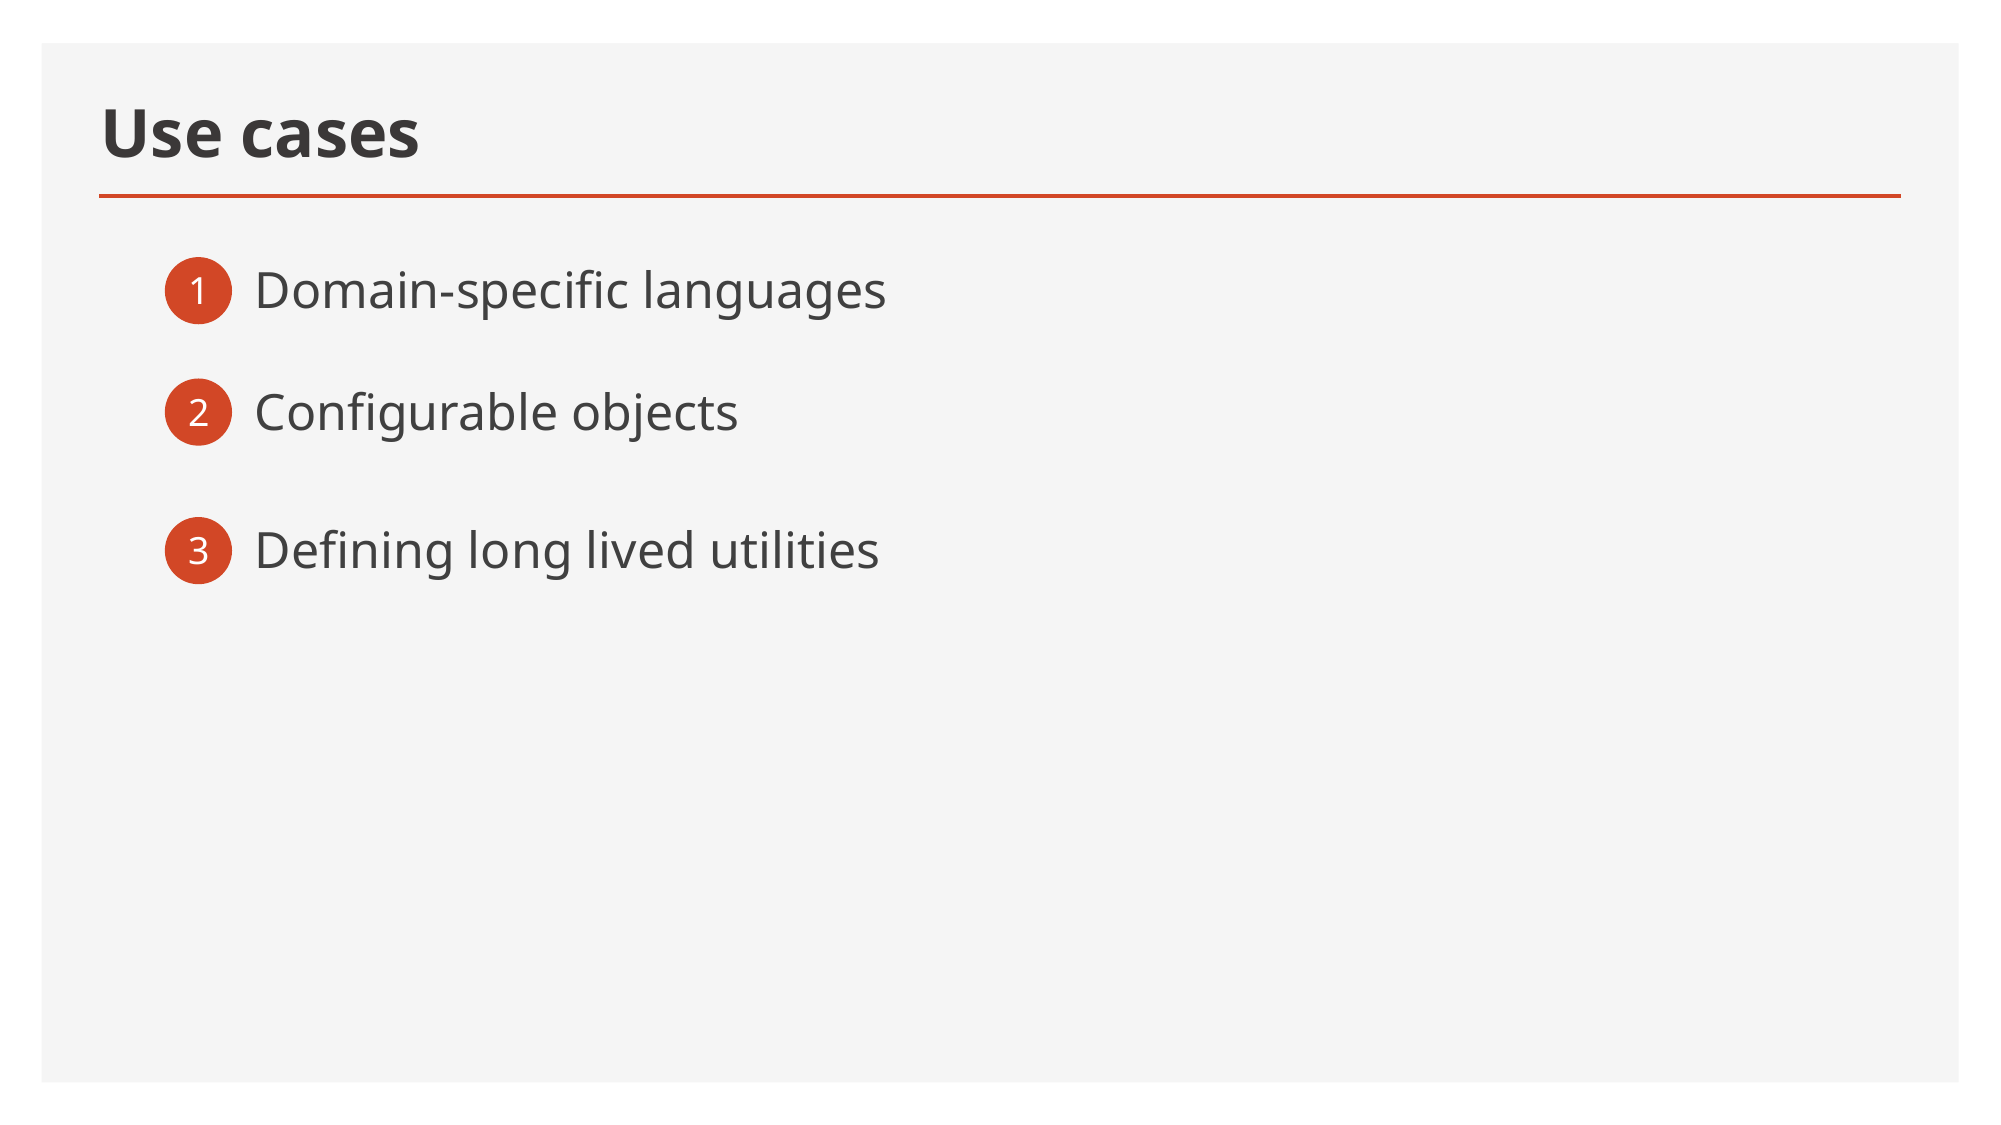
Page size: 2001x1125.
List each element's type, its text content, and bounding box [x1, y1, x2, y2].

title Use cases [85, 73, 1214, 179]
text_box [153, 517, 1408, 632]
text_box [153, 257, 1408, 372]
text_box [153, 378, 1408, 494]
